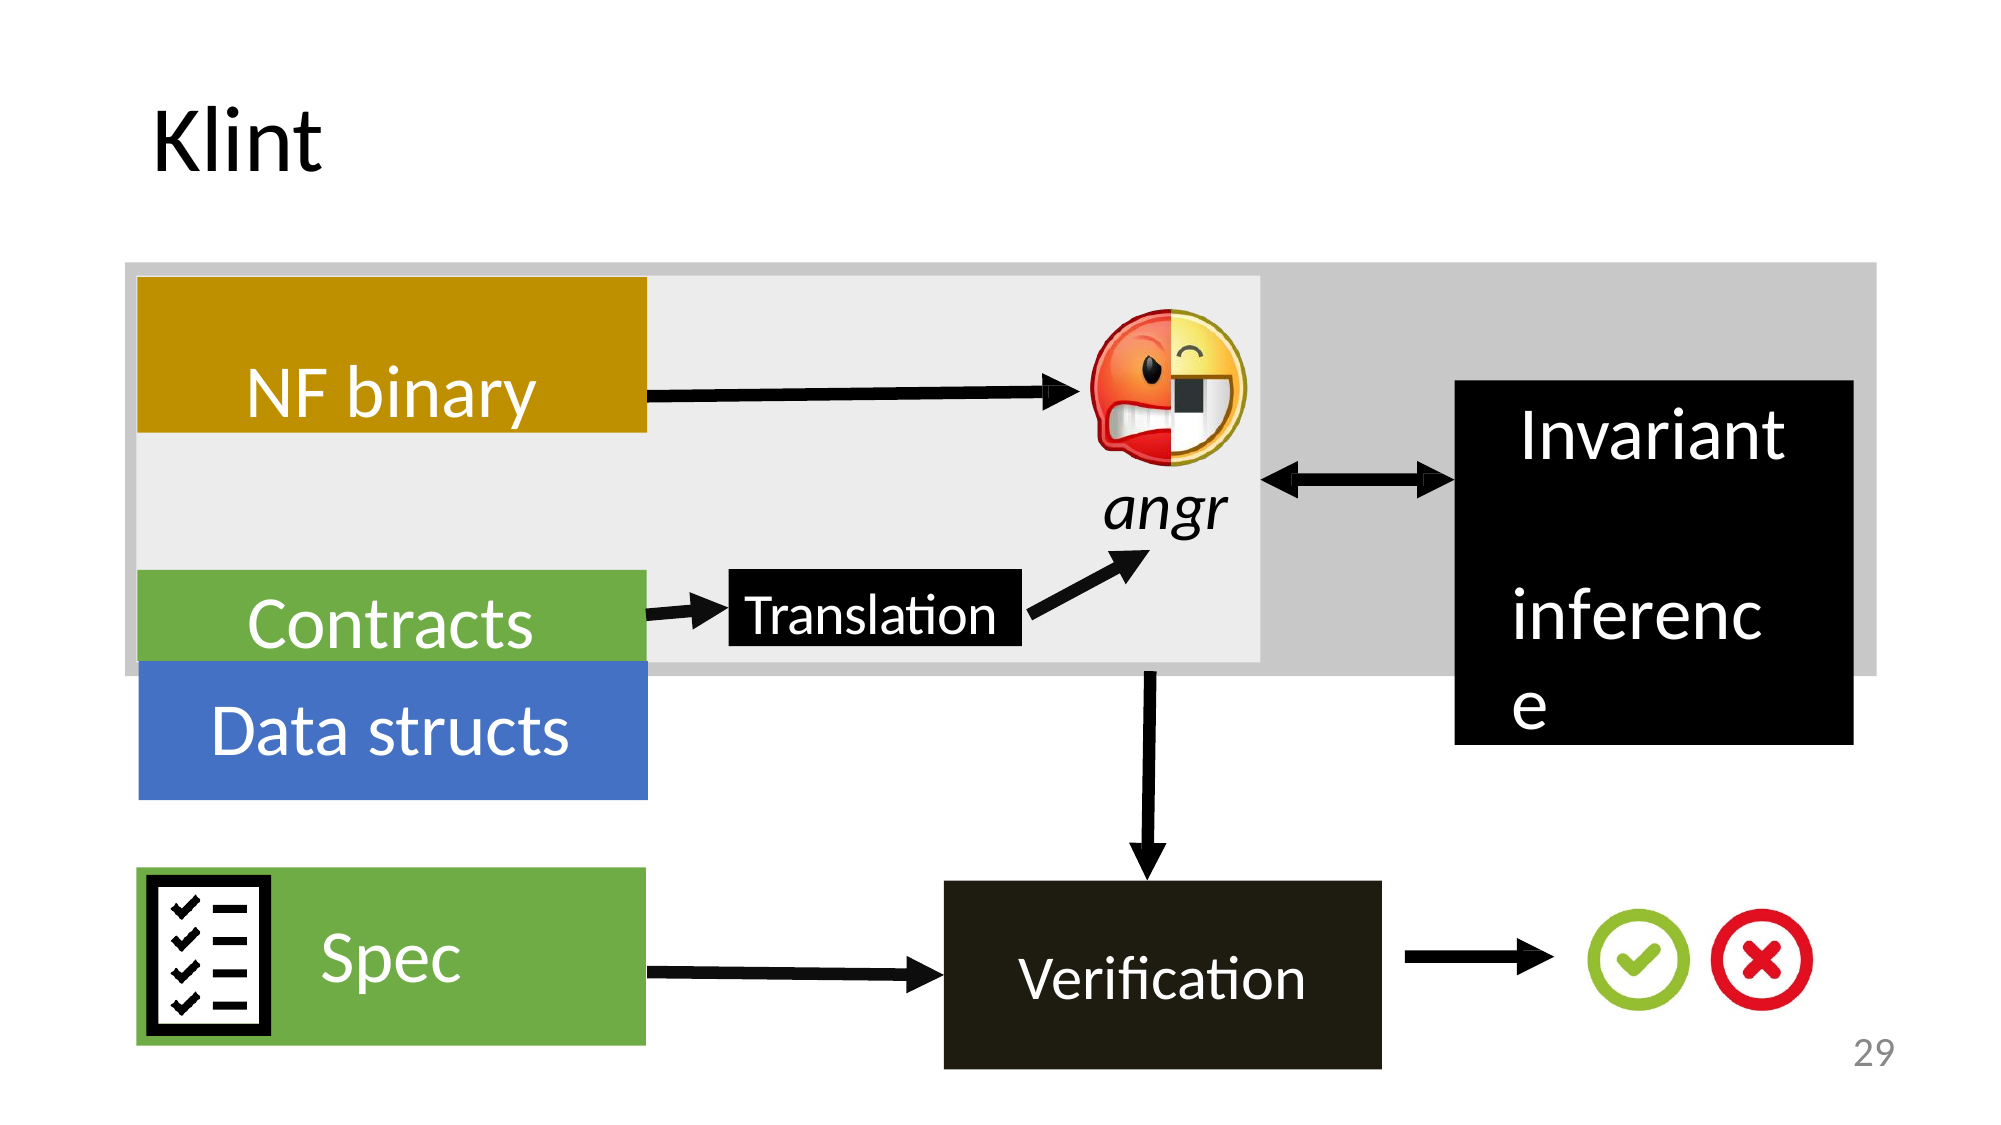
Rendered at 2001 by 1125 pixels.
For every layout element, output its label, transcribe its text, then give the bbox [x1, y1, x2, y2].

text_box Invariant inference [1454, 380, 1854, 745]
text_box Translation [728, 569, 1022, 647]
text_box [1404, 937, 1555, 976]
slide_number 29 [1846, 1032, 1902, 1125]
text_box [1261, 460, 1454, 499]
title Klint [150, 76, 378, 266]
text_box [125, 262, 1877, 677]
picture [1564, 883, 1836, 1035]
list angr Contracts [136, 275, 1261, 914]
text_box Verification [942, 878, 1384, 1072]
text_box [647, 373, 1080, 411]
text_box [136, 867, 647, 1047]
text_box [1029, 549, 1151, 616]
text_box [646, 971, 945, 976]
